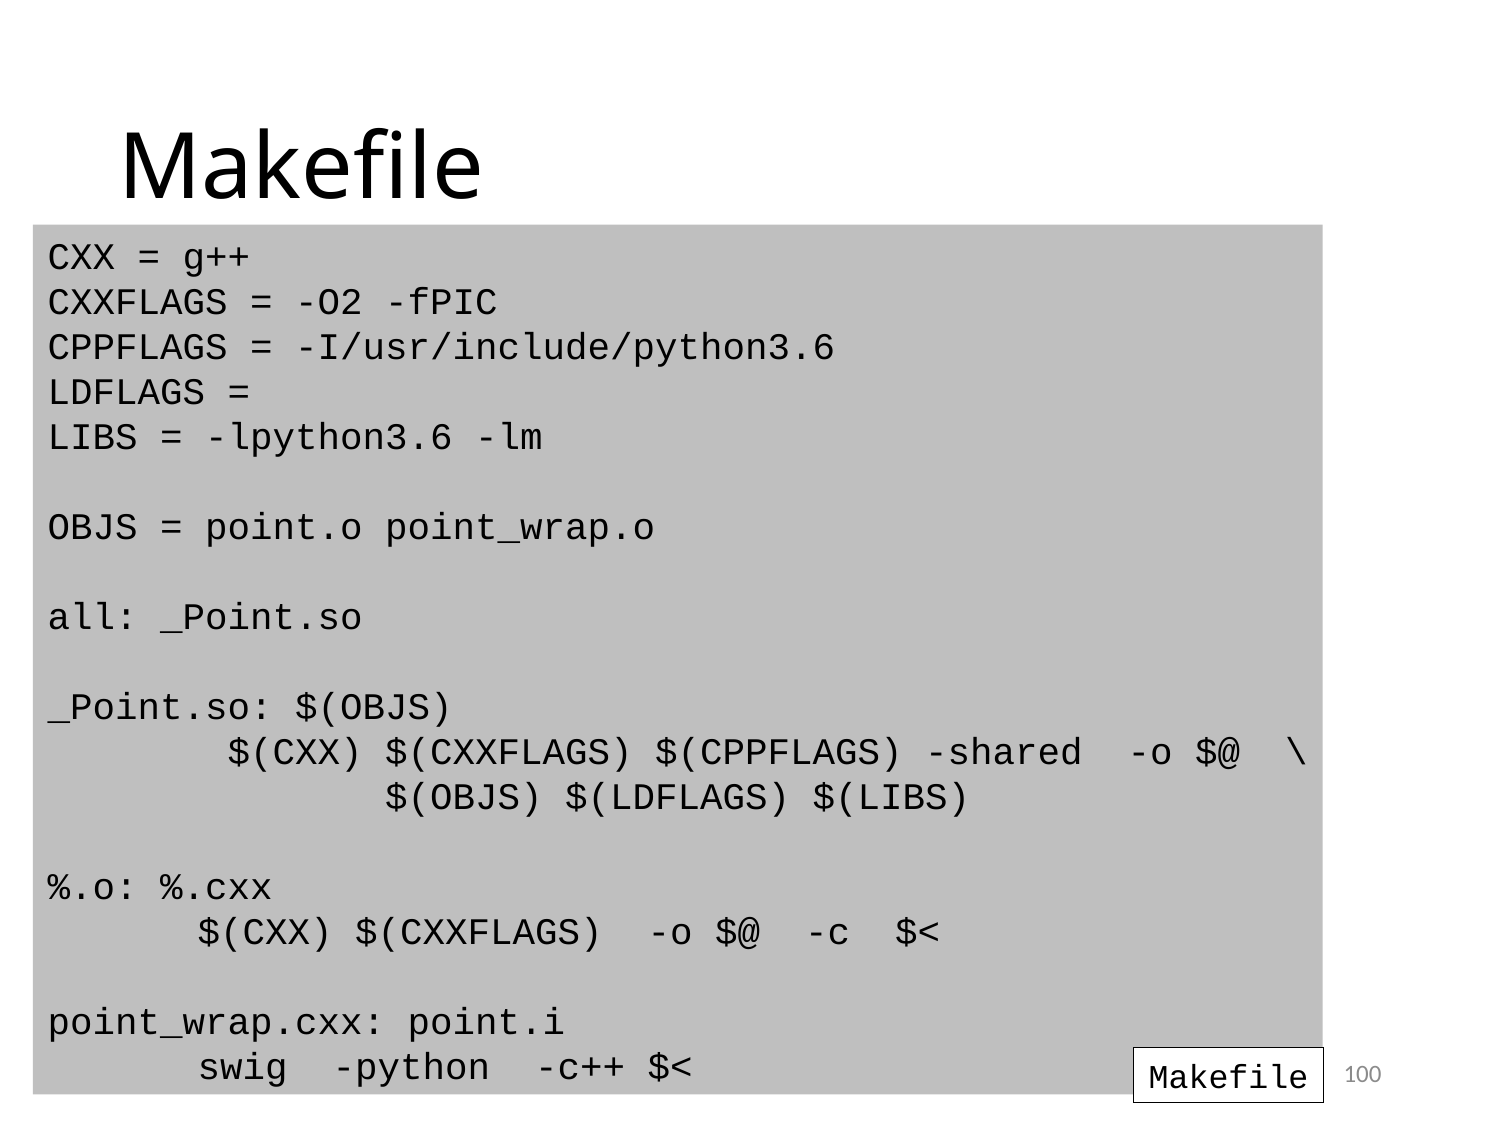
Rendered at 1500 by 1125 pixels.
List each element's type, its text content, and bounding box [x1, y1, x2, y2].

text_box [29, 224, 1327, 1104]
title Makefile [103, 59, 1397, 278]
slide_number 100 [1327, 1042, 1397, 1103]
